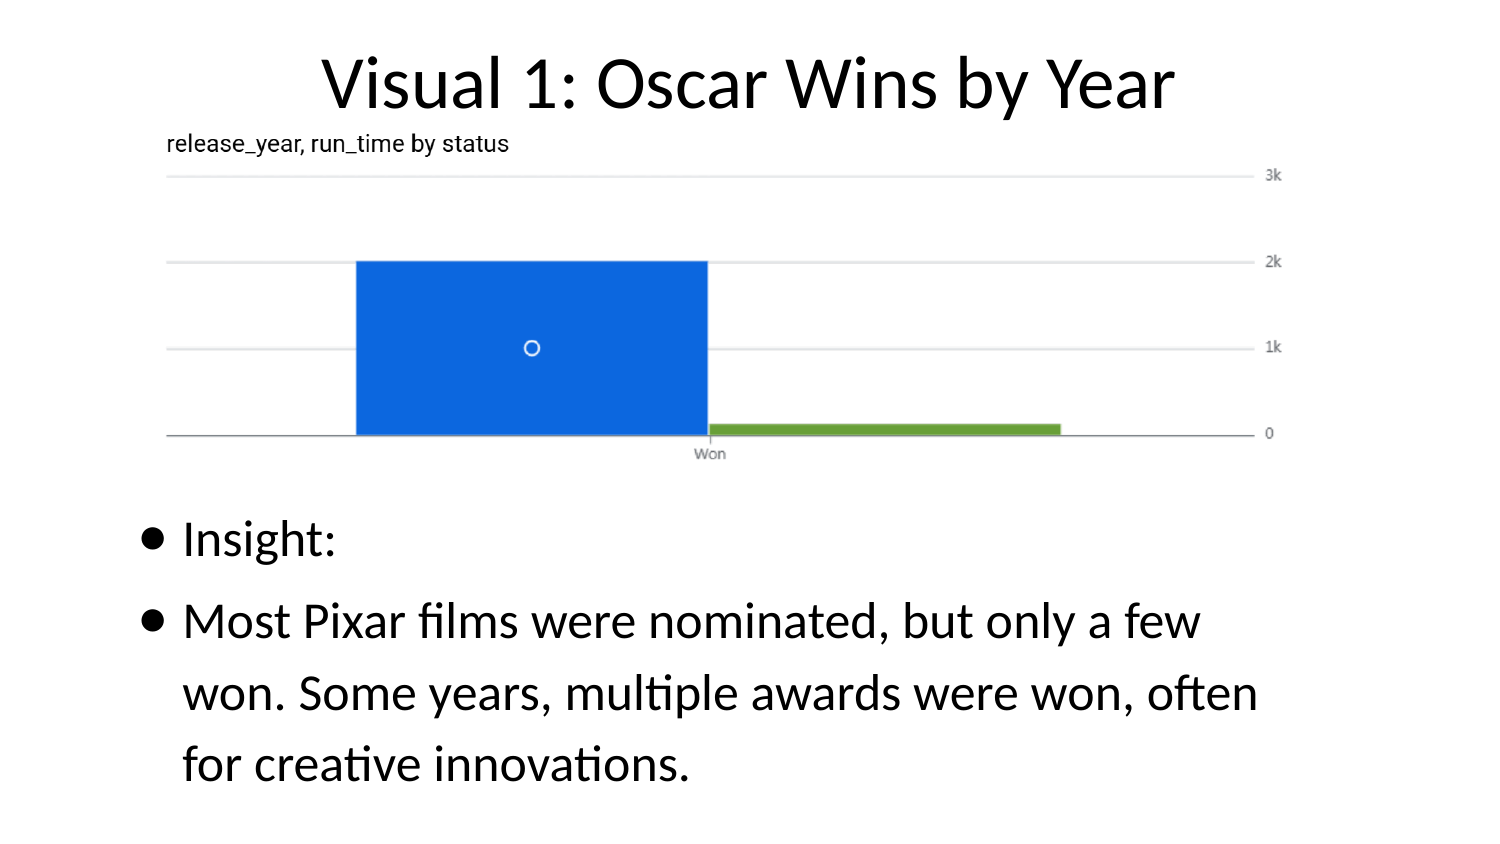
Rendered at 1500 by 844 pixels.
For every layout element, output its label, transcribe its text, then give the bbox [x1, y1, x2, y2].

picture [150, 130, 1327, 465]
list Insight: Most Pixar films were nominated, but only a few won. Some years, multiple awards were won, often for creative innovations. [119, 487, 1296, 803]
title Visual 1: Oscar Wins by Year [75, 25, 1425, 131]
